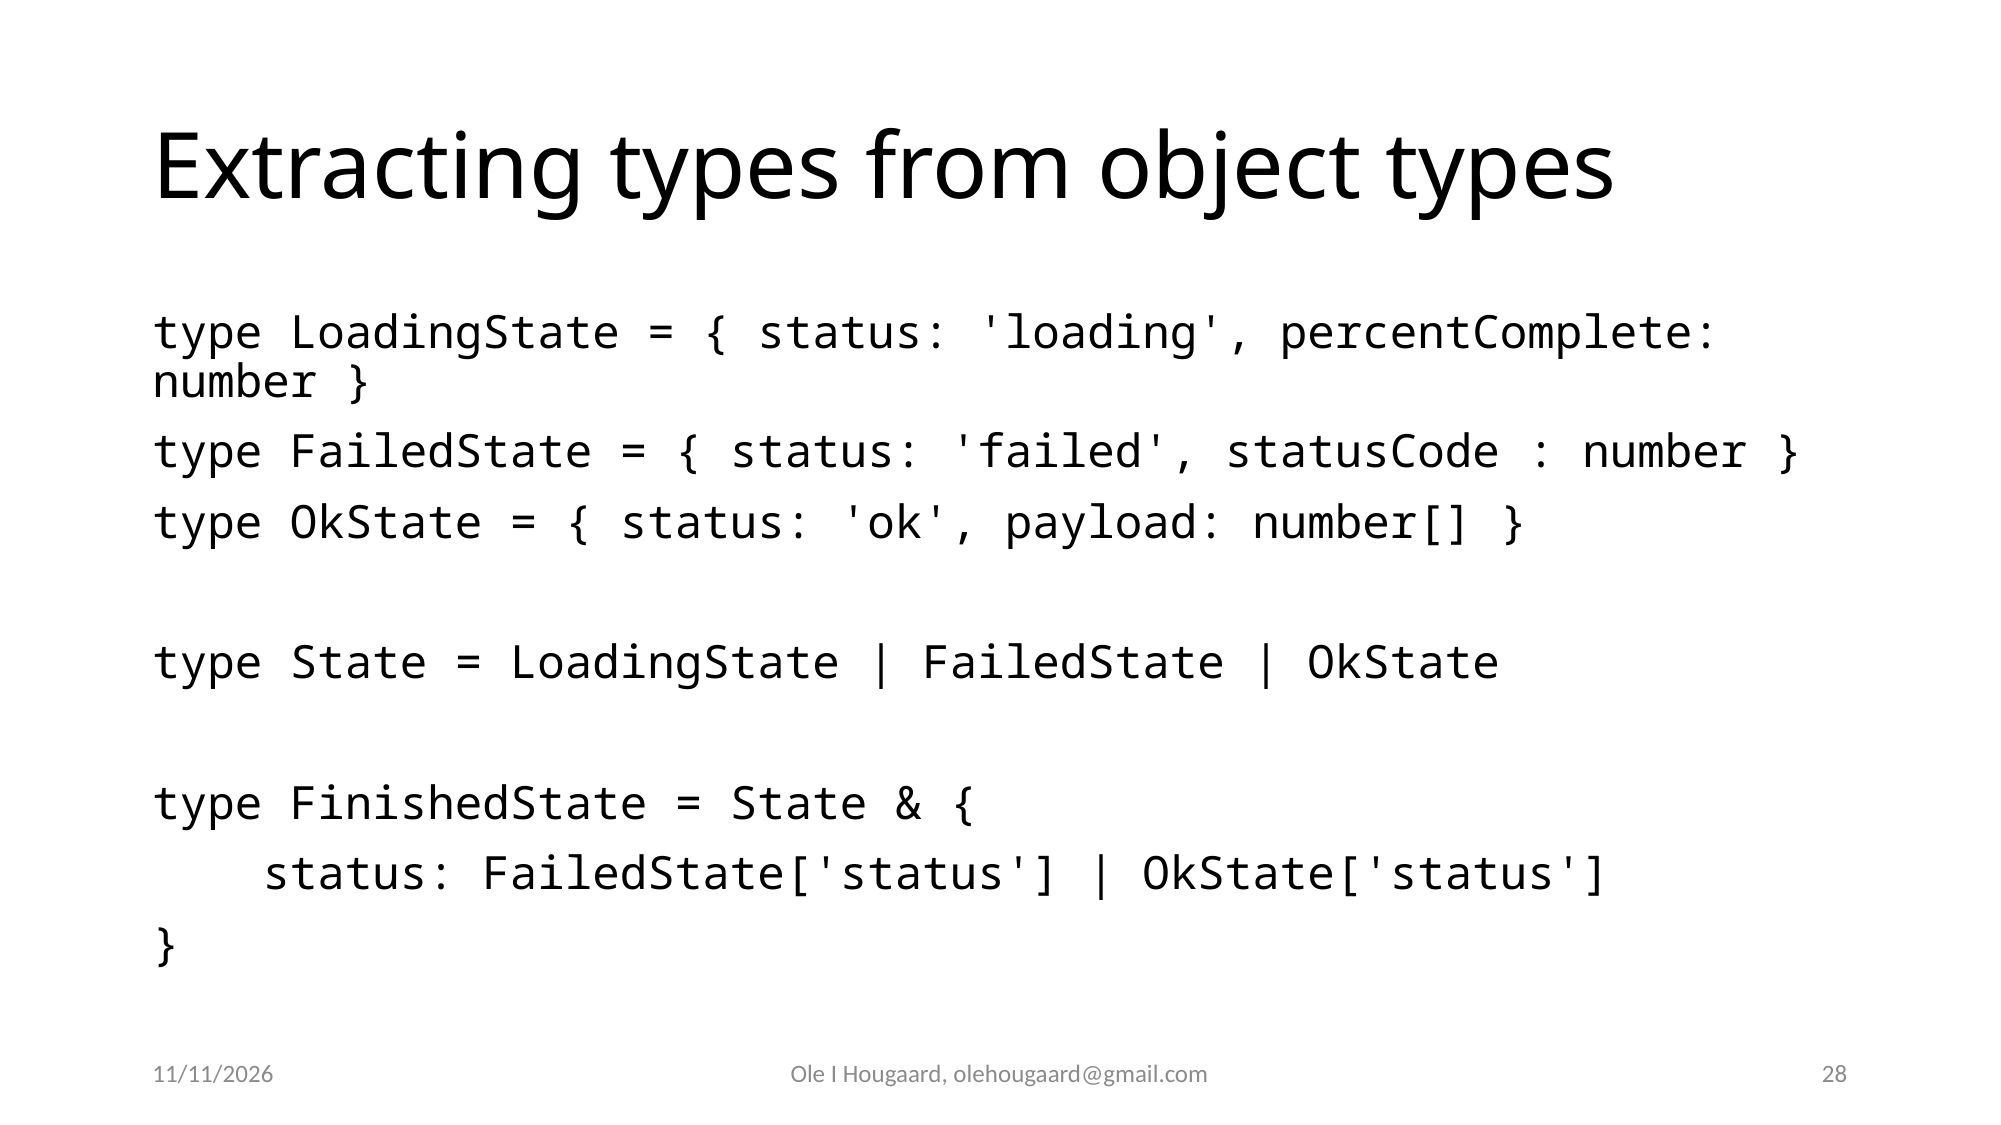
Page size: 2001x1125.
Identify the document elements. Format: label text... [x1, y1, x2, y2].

slide_number 28 [1412, 1042, 1863, 1103]
title Extracting types from object types [137, 59, 1863, 278]
footer Ole I Hougaard, olehougaard@gmail.com [662, 1042, 1338, 1103]
list type LoadingState = { status: 'loading', percentComplete: number } type FailedState = { status: 'failed', statusCode : number } type OkState = { status: 'ok', payload: number[] } type State = LoadingState | FailedState | OkState type FinishedState = State & { status: FailedState['status'] | OkState['status'] } [137, 301, 1863, 1019]
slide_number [137, 1042, 588, 1103]
